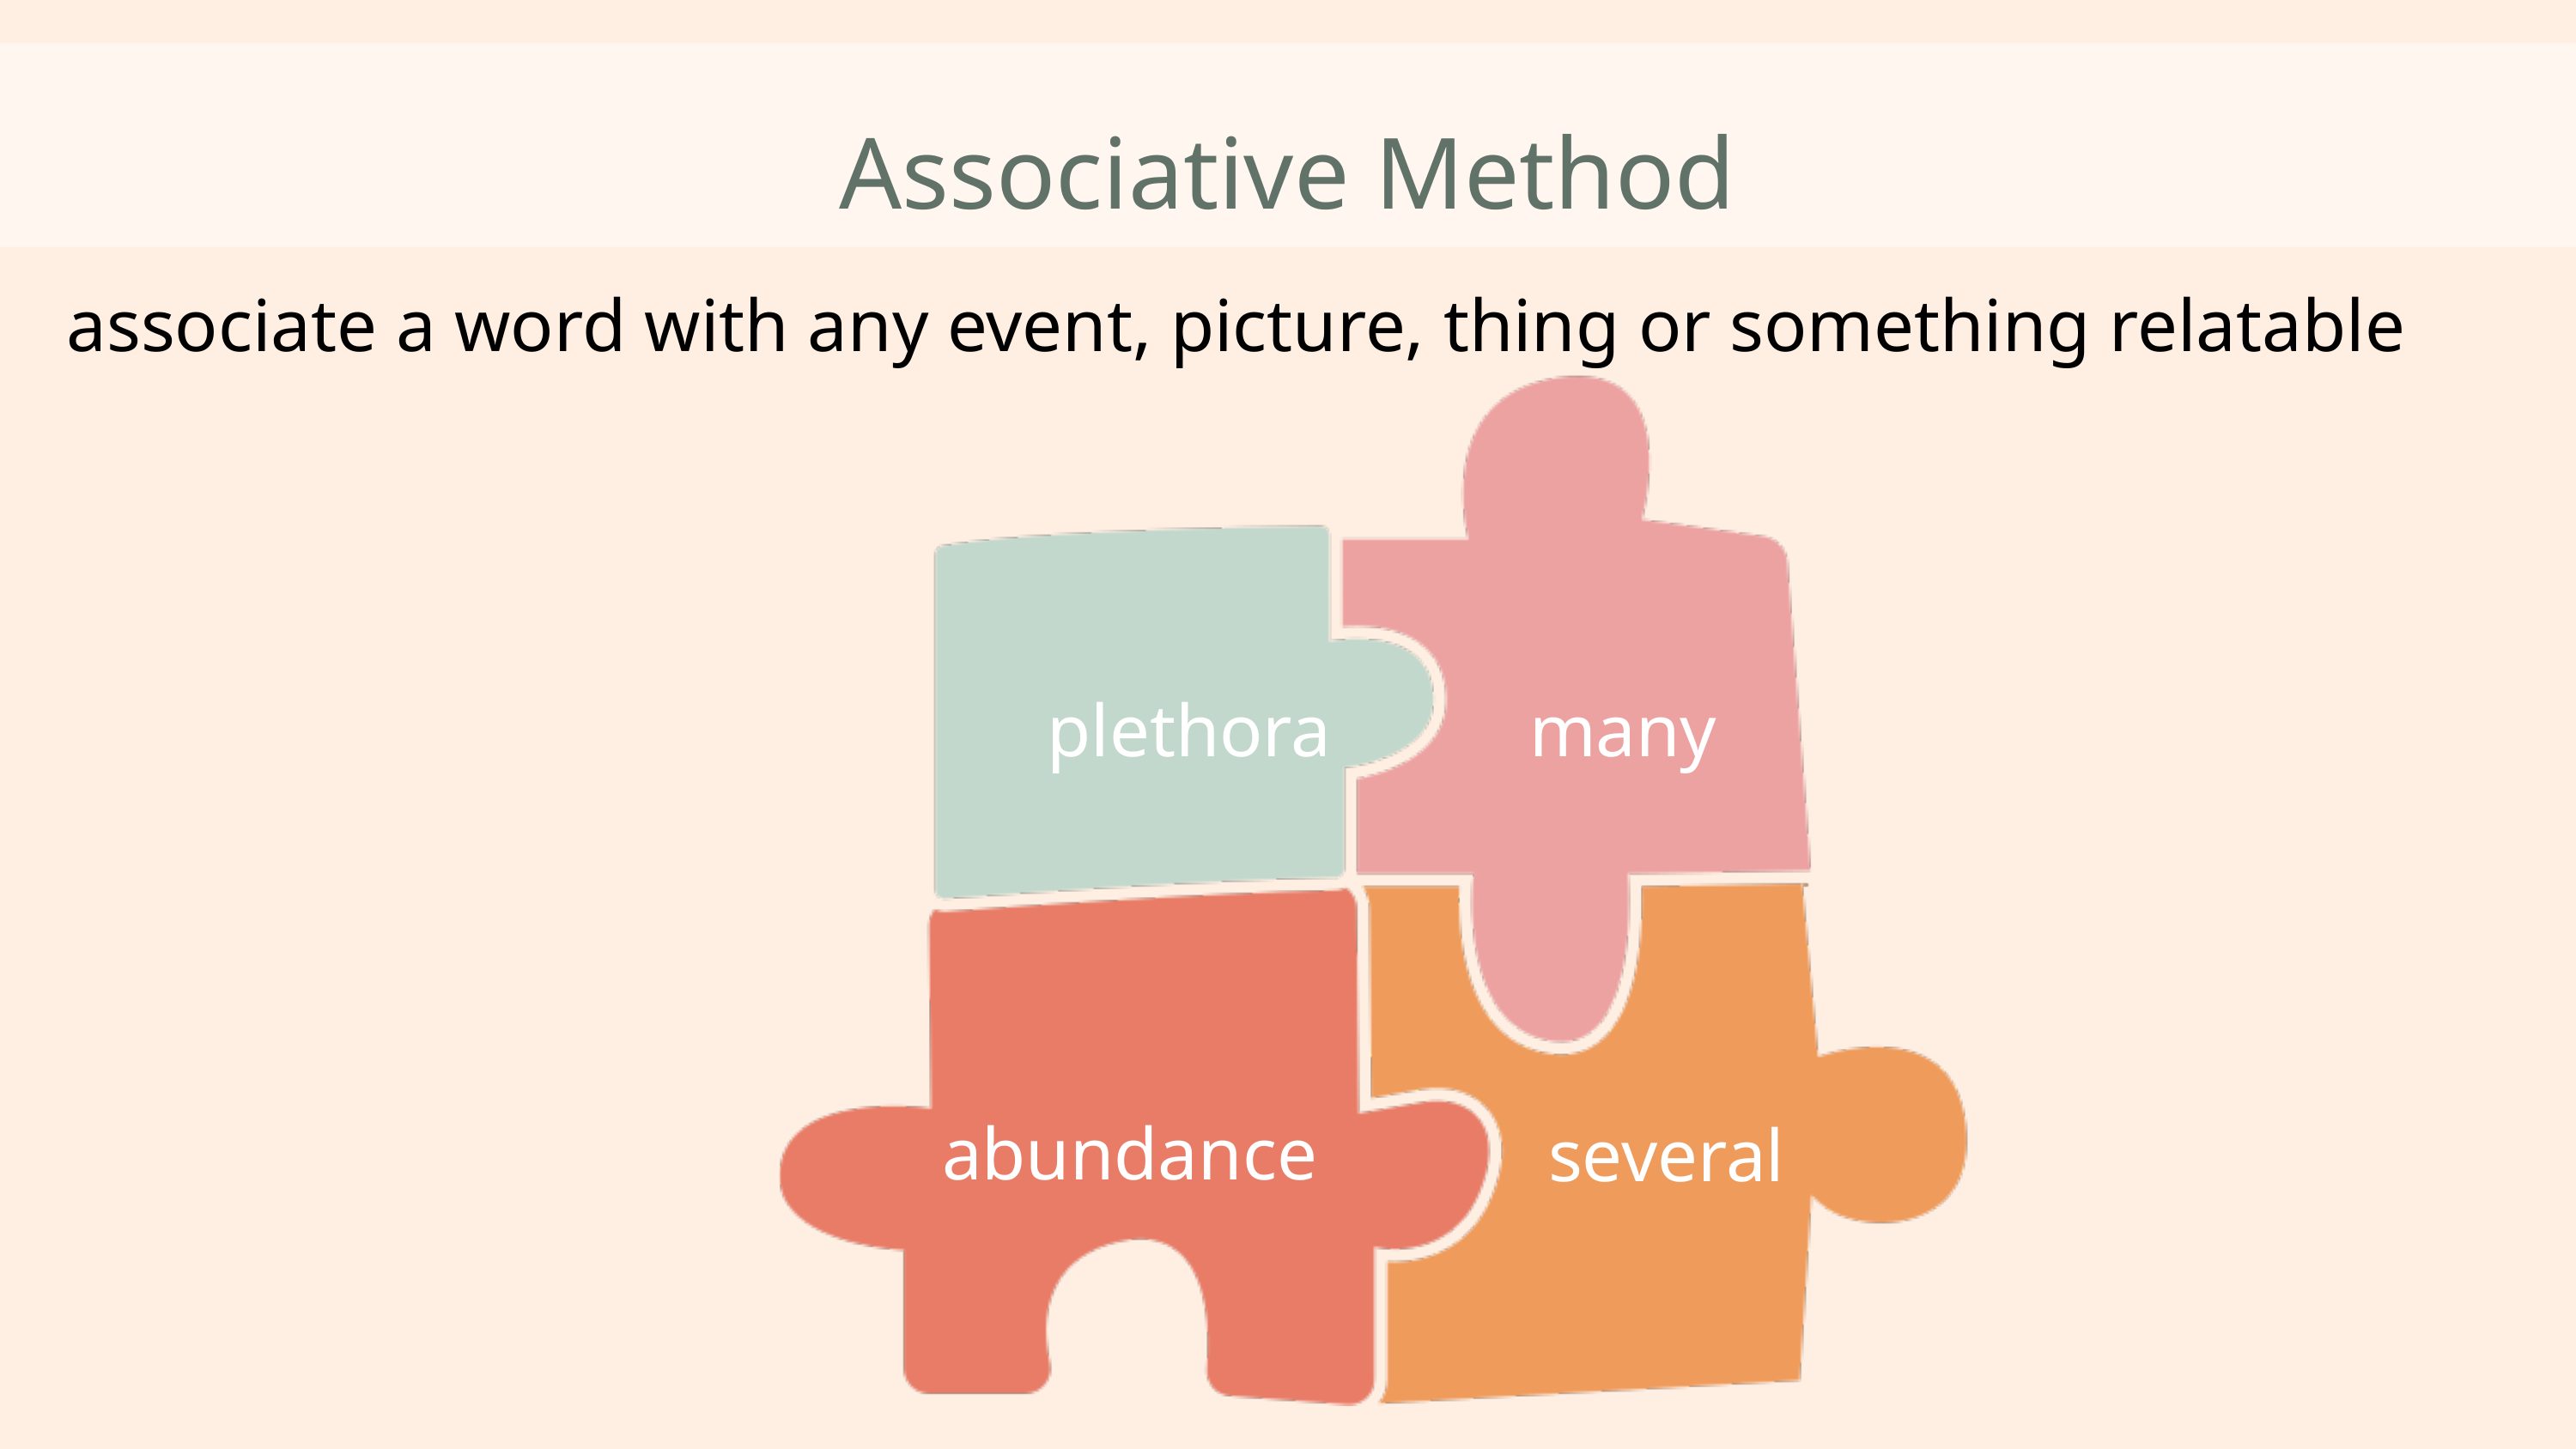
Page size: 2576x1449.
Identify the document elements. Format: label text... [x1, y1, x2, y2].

text_box [779, 366, 1972, 1407]
text_box several [1507, 1095, 1826, 1197]
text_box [0, 42, 2576, 247]
text_box associate a word with any event, picture, thing or something relatable [66, 265, 2510, 366]
text_box plethora [872, 670, 1427, 772]
text_box abundance [918, 1094, 1342, 1195]
text_box many [1427, 670, 1820, 772]
